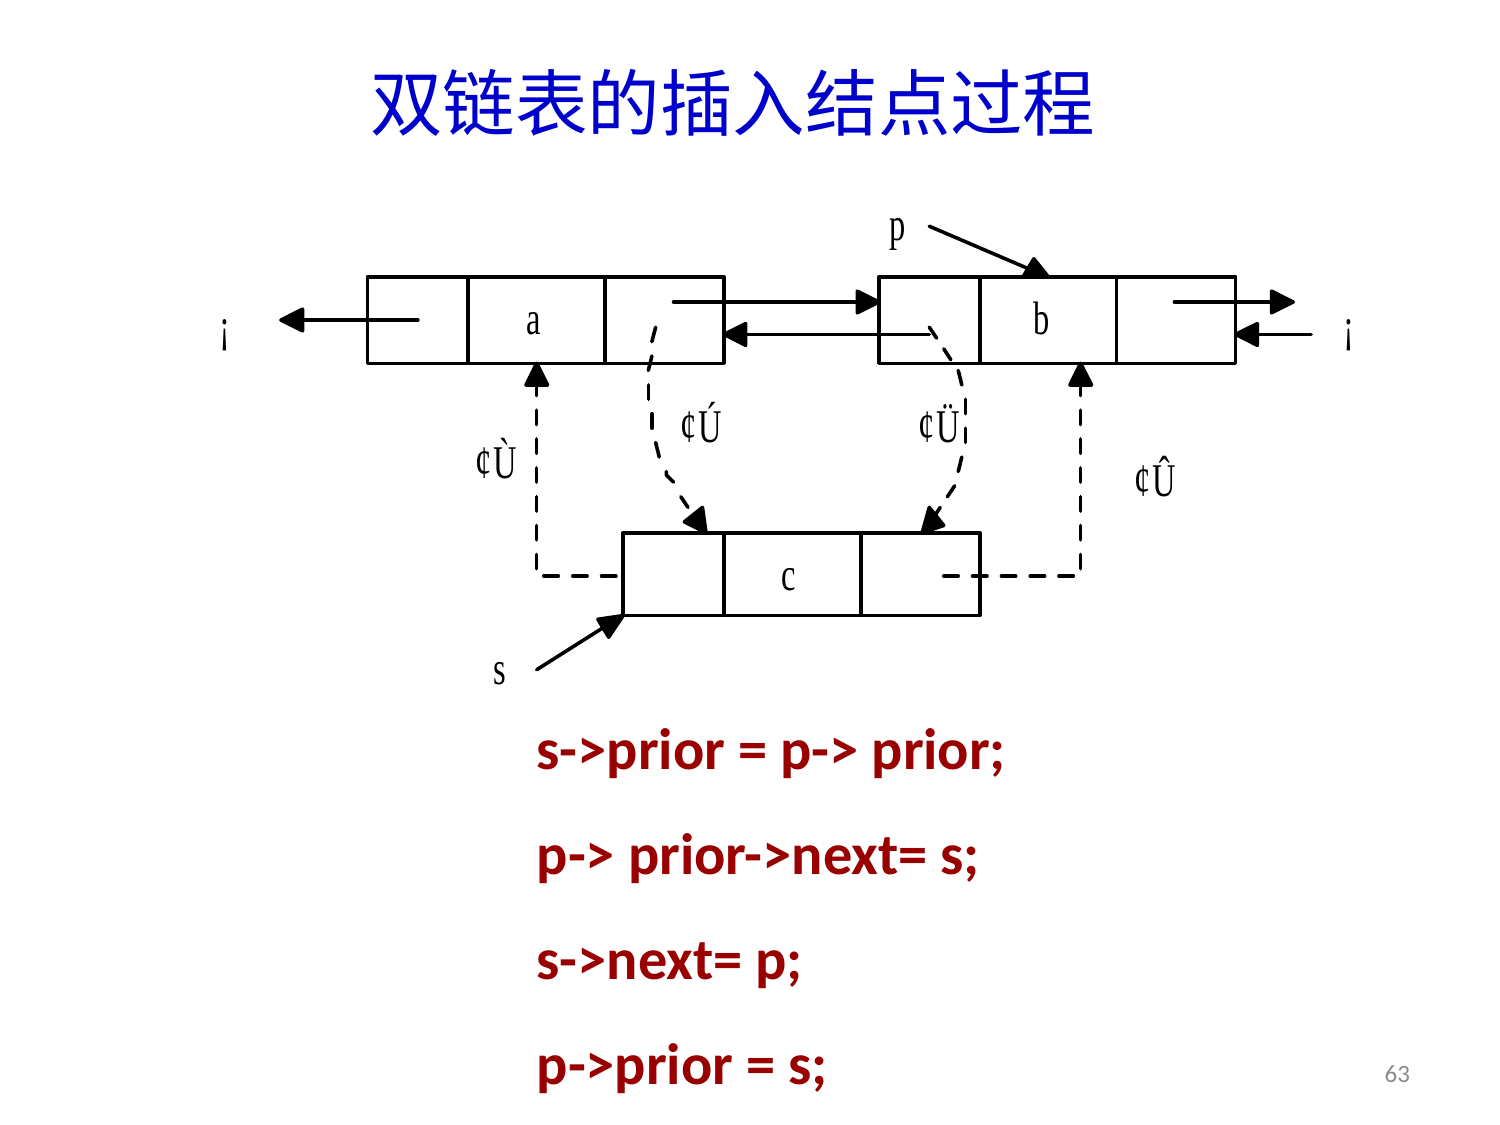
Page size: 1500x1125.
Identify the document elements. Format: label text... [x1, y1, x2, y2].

text_box s->prior = p-> prior; p-> prior->next= s; s->next= p; p->prior = s; [522, 724, 1061, 1104]
slide_number 63 [1074, 1042, 1425, 1103]
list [147, 175, 1460, 717]
title 双链表的插入结点过程 [93, 50, 1373, 153]
